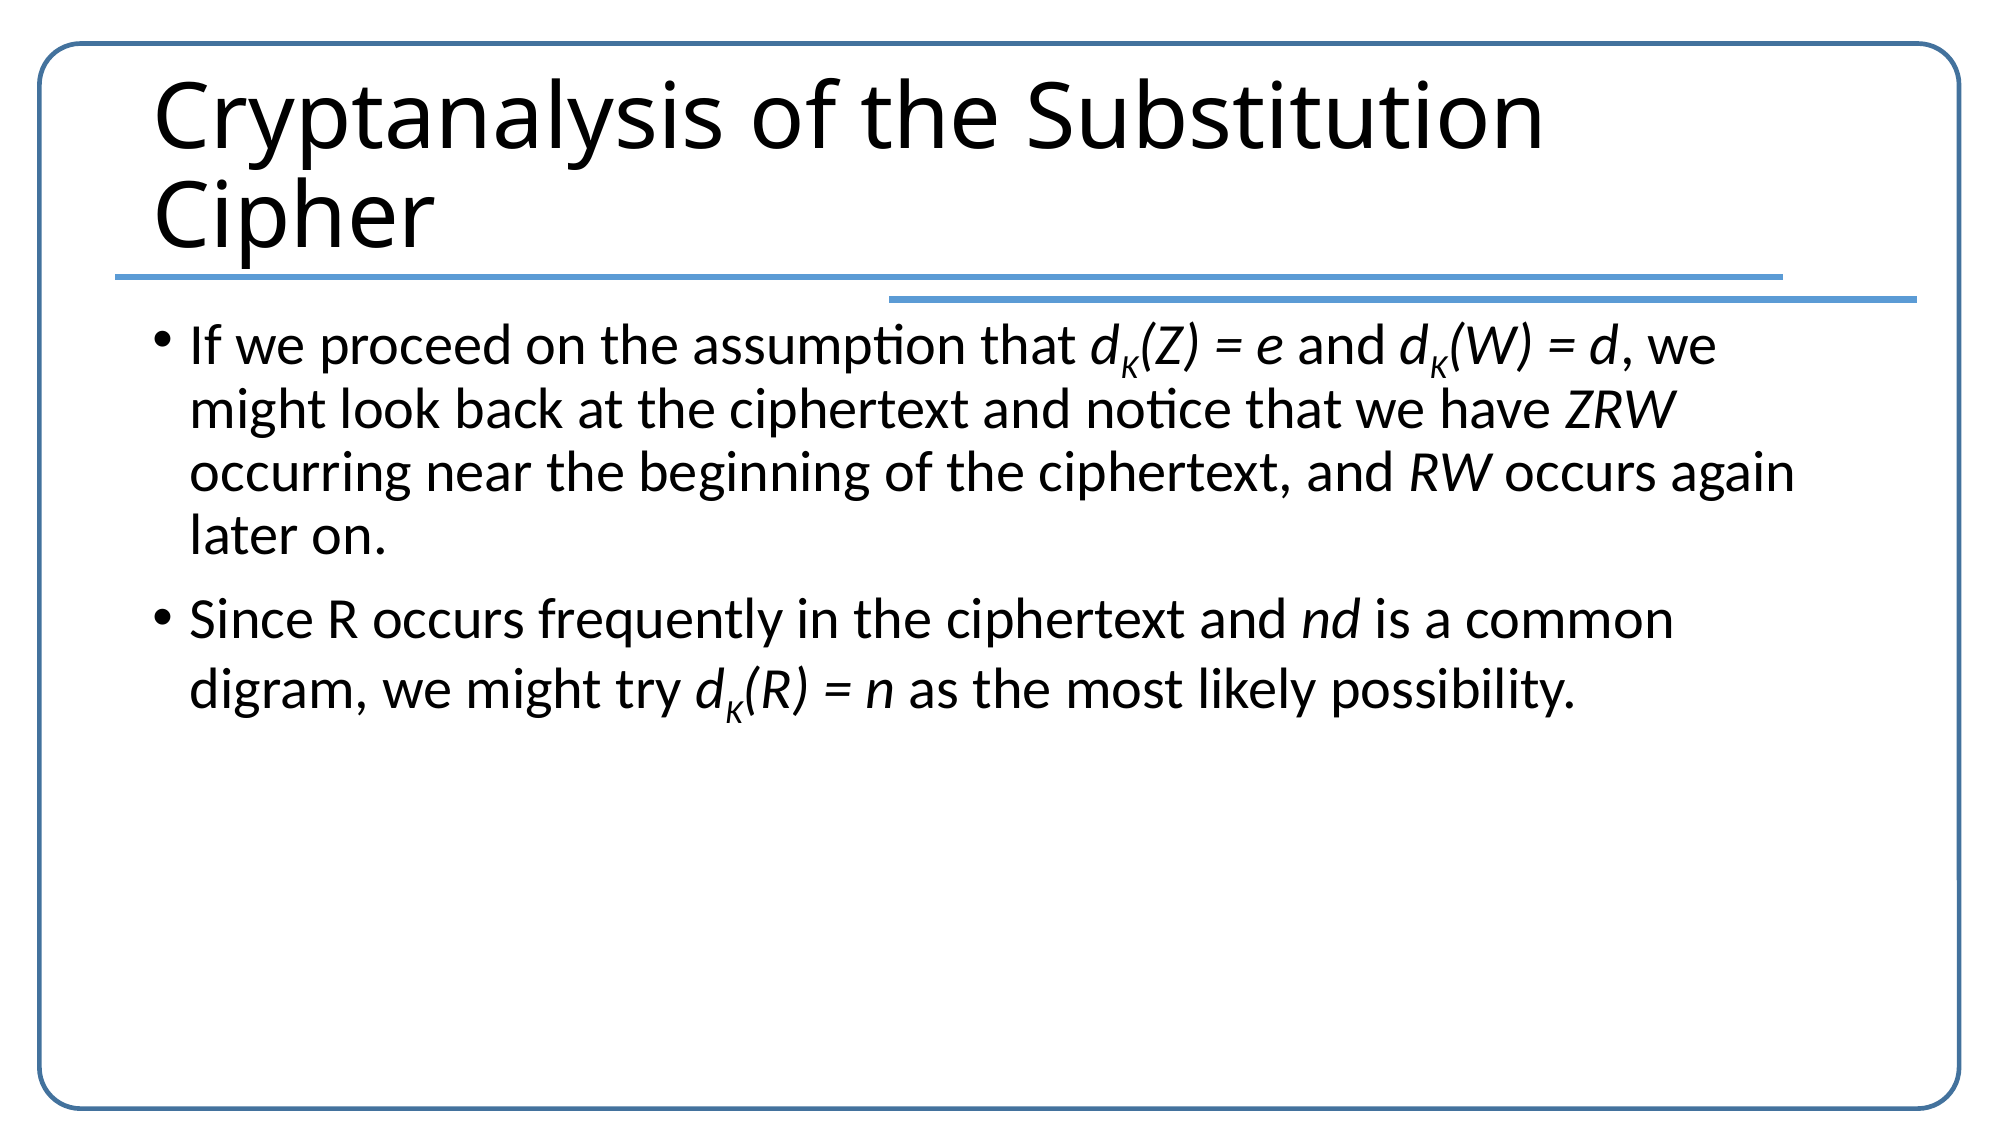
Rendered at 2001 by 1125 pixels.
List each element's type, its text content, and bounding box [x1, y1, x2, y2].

list If we proceed on the assumption that dK(Z) = e and dK(W) = d, we might look back at the ciphertext and notice that we have ZRW occurring near the beginning of the ciphertext, and RW occurs again later on. Since R occurs frequently in the ciphertext and nd is a common digram, we might try dK(R) = n as the most likely possibility. [137, 299, 1863, 1014]
title Cryptanalysis of the Substitution Cipher [137, 59, 1863, 278]
